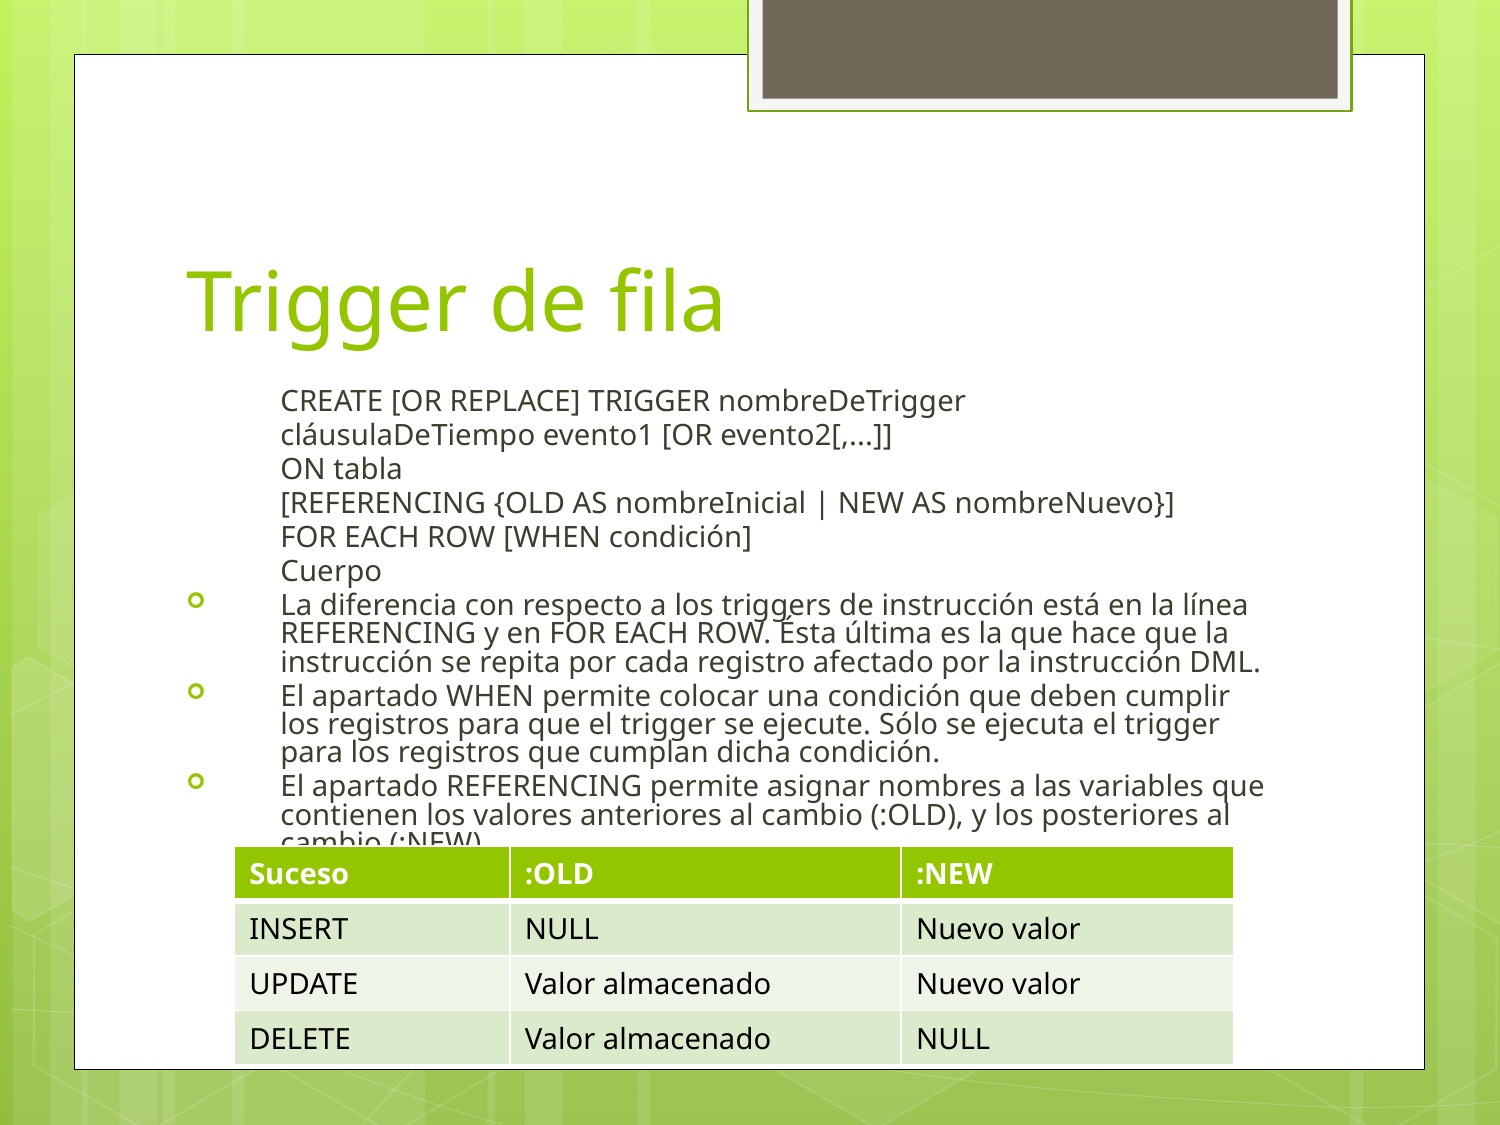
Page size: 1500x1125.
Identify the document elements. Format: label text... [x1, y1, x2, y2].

title Trigger de fila [171, 168, 1324, 357]
table_header :OLD [511, 847, 900, 898]
table_cell Valor almacenado [511, 1011, 900, 1064]
table_header Suceso [235, 847, 509, 898]
table_cell NULL [902, 1011, 1233, 1064]
table_cell Valor almacenado [511, 957, 900, 1010]
table_cell DELETE [235, 1011, 509, 1064]
table_header :NEW [902, 847, 1233, 898]
list CREATE [OR REPLACE] TRIGGER nombreDeTrigger cláusulaDeTiempo evento1 [OR evento2[,...]] ON tabla [REFERENCING {OLD AS nombreInicial | NEW AS nombreNuevo}] FOR EACH ROW [WHEN condición] Cuerpo La diferencia con respecto a los triggers de instrucción está en la línea REFERENCING y en FOR EACH ROW. Ésta última es la que hace que la instrucción se repita por cada registro afectado por la instrucción DML. El apartado WHEN permite colocar una condición que deben cumplir los registros para que el trigger se ejecute. Sólo se ejecuta el trigger para los registros que cumplan dicha condición. El apartado REFERENCING permite asignar nombres a las variables que contienen los valores anteriores al cambio (:OLD), y los posteriores al cambio (:NEW). [171, 381, 1283, 870]
table_cell Nuevo valor [902, 957, 1233, 1010]
table_cell NULL [511, 904, 900, 955]
table_cell INSERT [235, 904, 509, 955]
table_cell UPDATE [235, 957, 509, 1010]
table_cell Nuevo valor [902, 904, 1233, 955]
